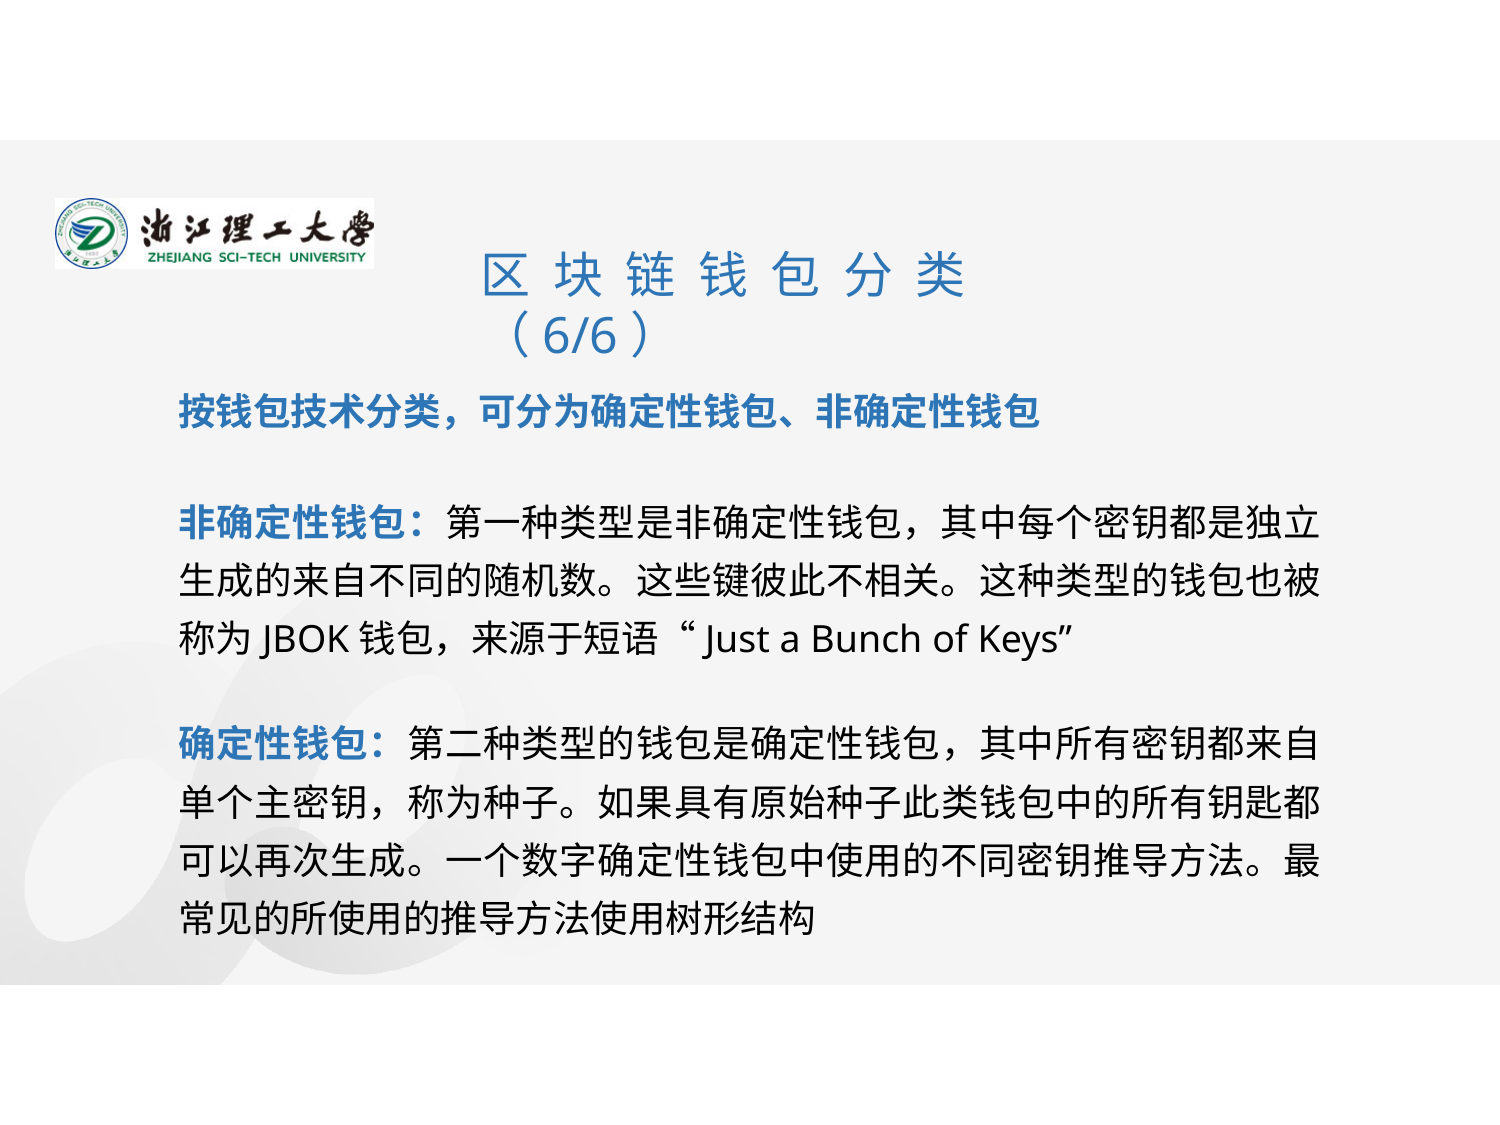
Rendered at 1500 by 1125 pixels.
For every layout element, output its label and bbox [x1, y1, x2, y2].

picture [0, 140, 1500, 985]
